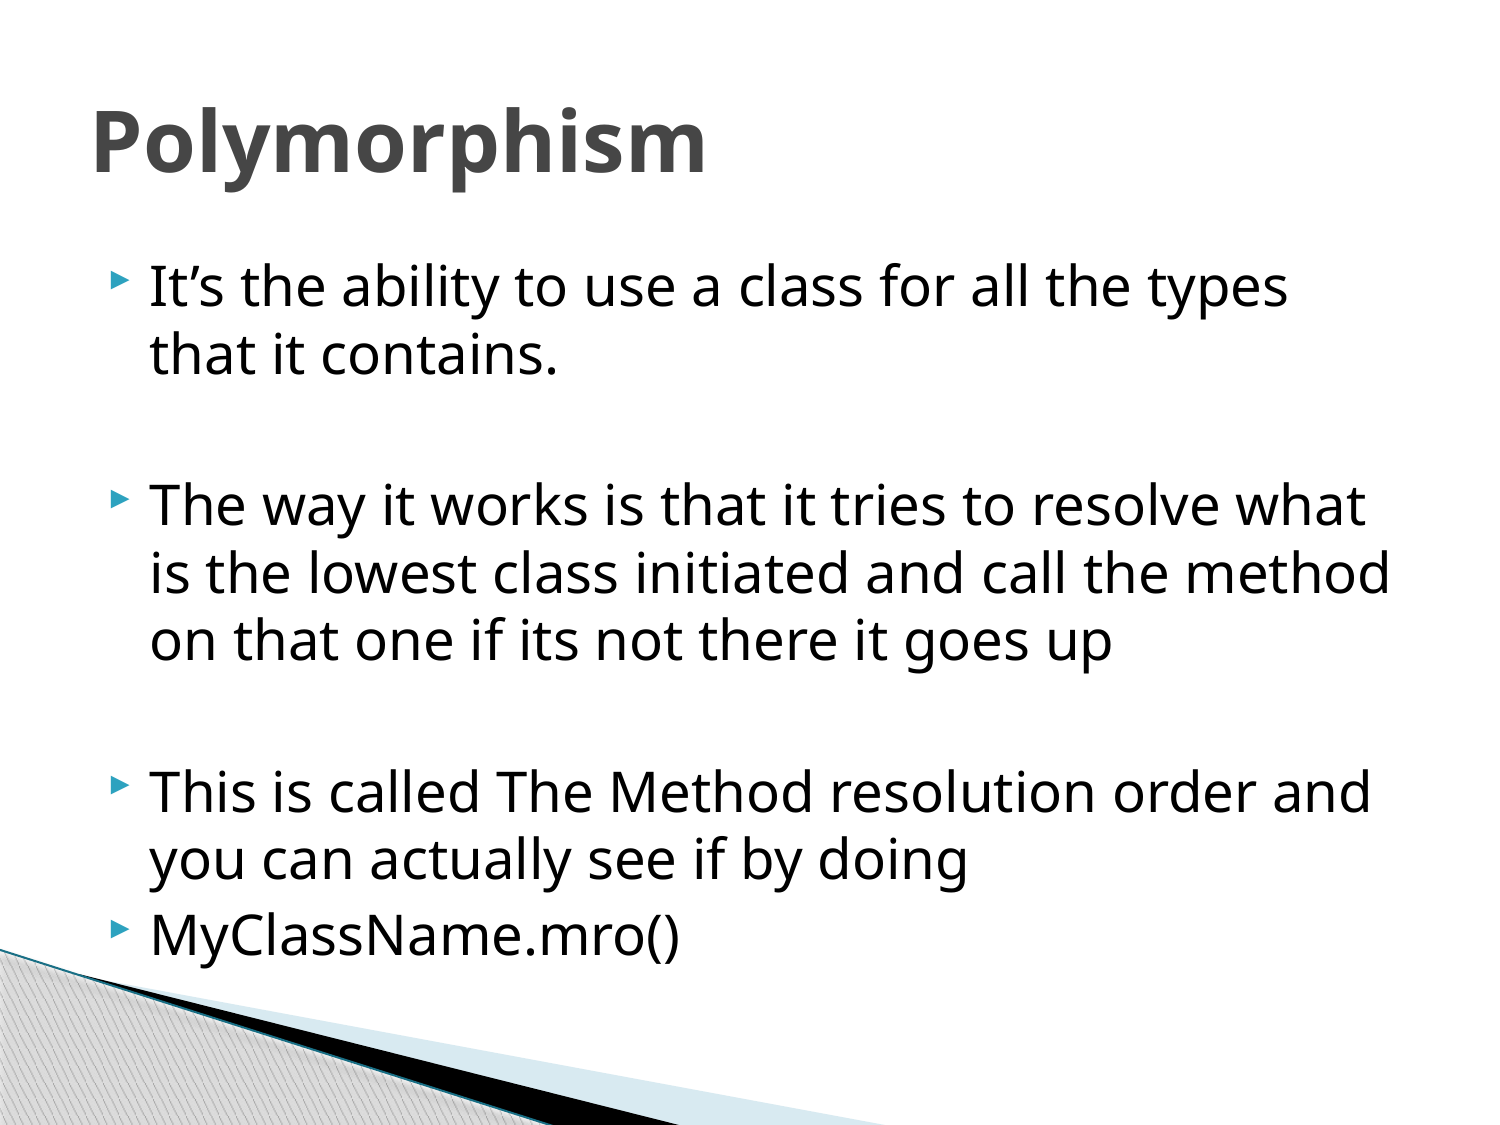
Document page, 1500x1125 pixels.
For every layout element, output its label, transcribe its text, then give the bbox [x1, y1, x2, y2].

list It’s the ability to use a class for all the types that it contains. The way it works is that it tries to resolve what is the lowest class initiated and call the method on that one if its not there it goes up This is called The Method resolution order and you can actually see if by doing MyClassName.mro() [75, 243, 1425, 986]
title Polymorphism [75, 45, 1425, 233]
